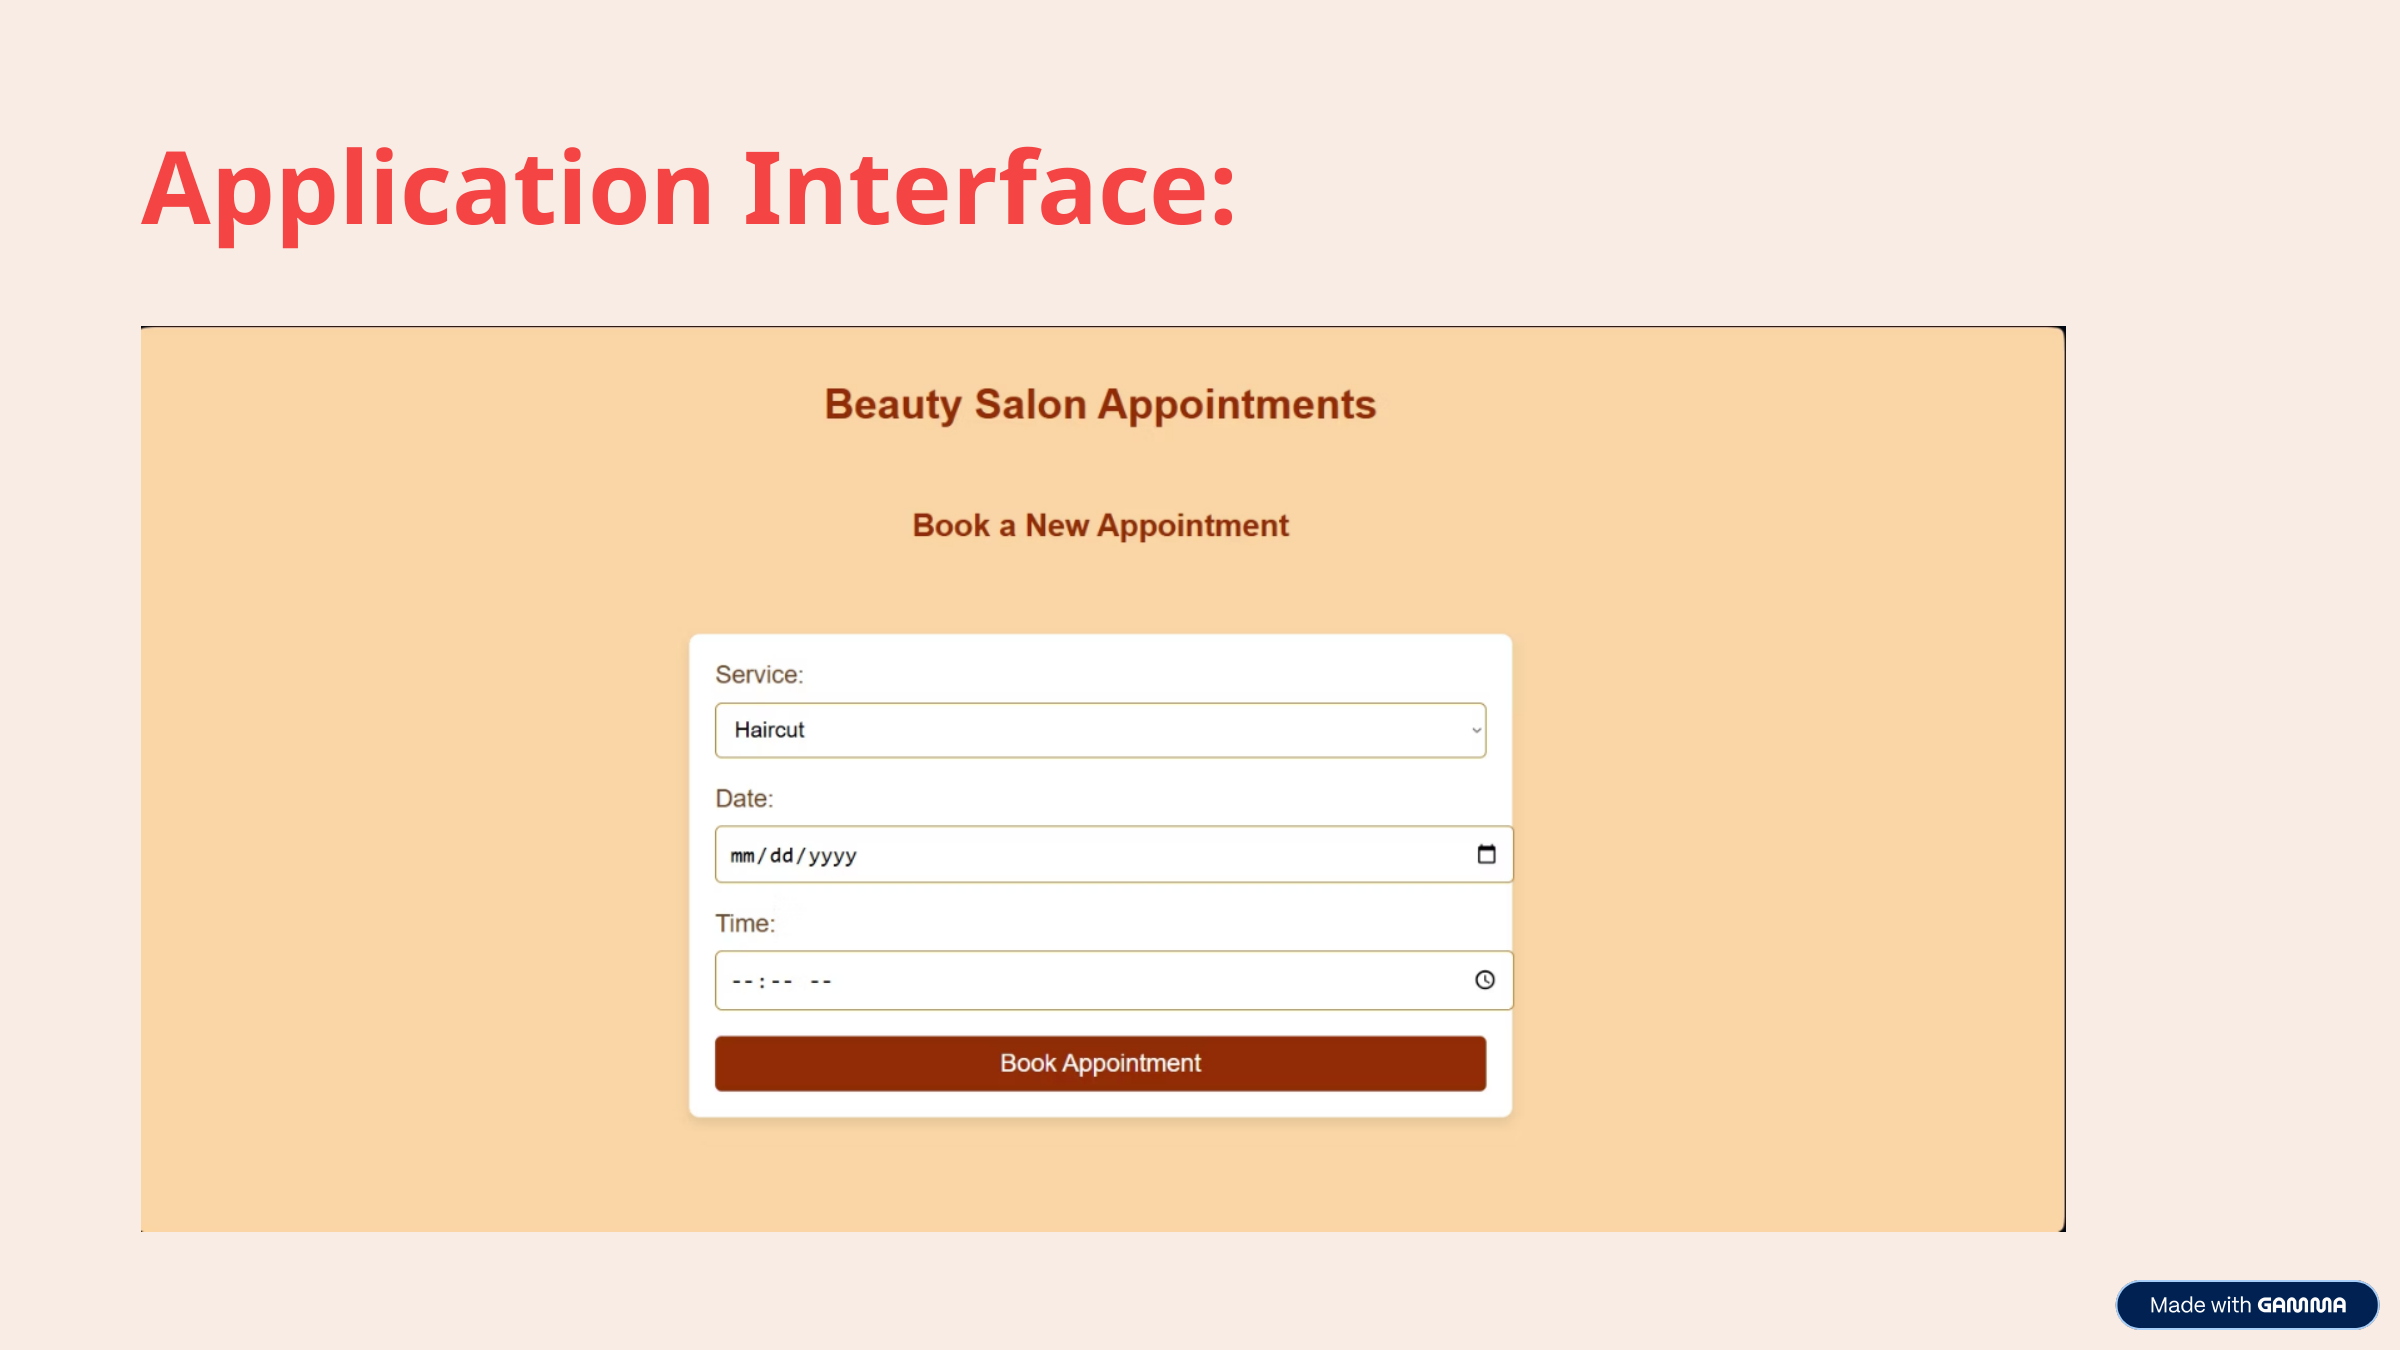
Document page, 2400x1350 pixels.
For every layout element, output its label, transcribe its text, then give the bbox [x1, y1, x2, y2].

picture [2106, 1271, 2389, 1339]
picture [141, 326, 2066, 1232]
text_box Application Interface: [141, 118, 1339, 246]
